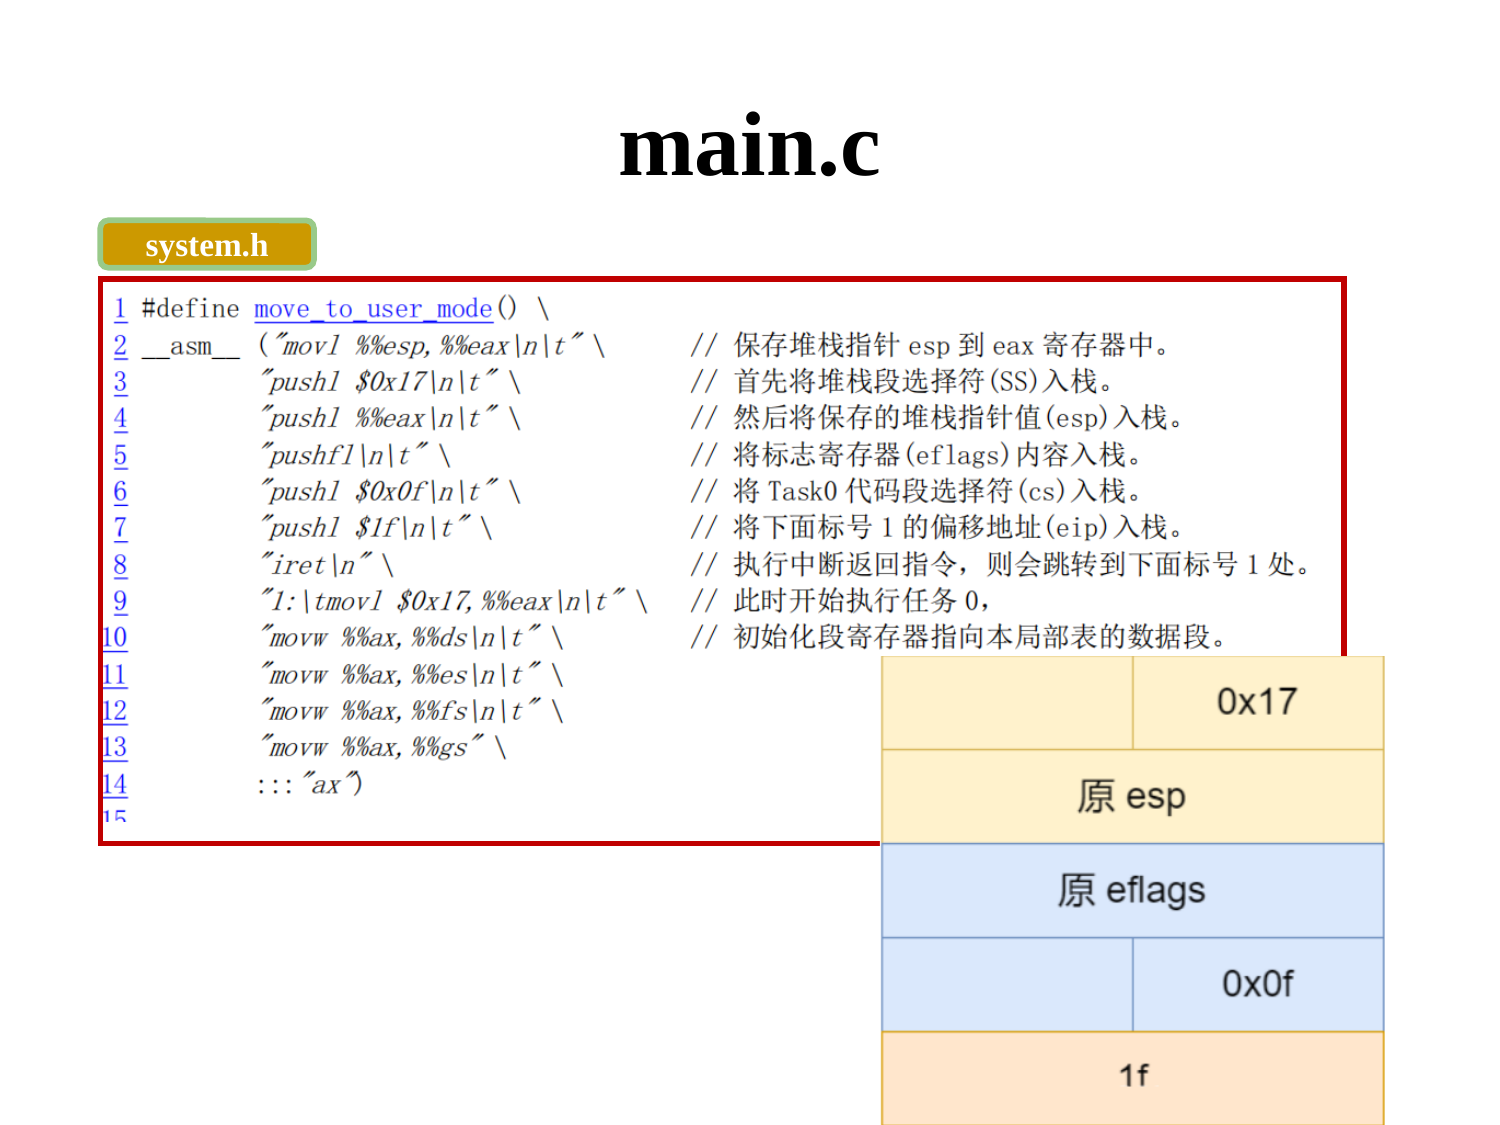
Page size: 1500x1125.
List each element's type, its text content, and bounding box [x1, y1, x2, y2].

text_box system.h [100, 220, 314, 268]
picture [76, 290, 1327, 822]
title main.c [75, 45, 1425, 233]
text_box [100, 830, 874, 844]
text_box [879, 656, 1387, 1125]
text_box [100, 278, 1345, 655]
